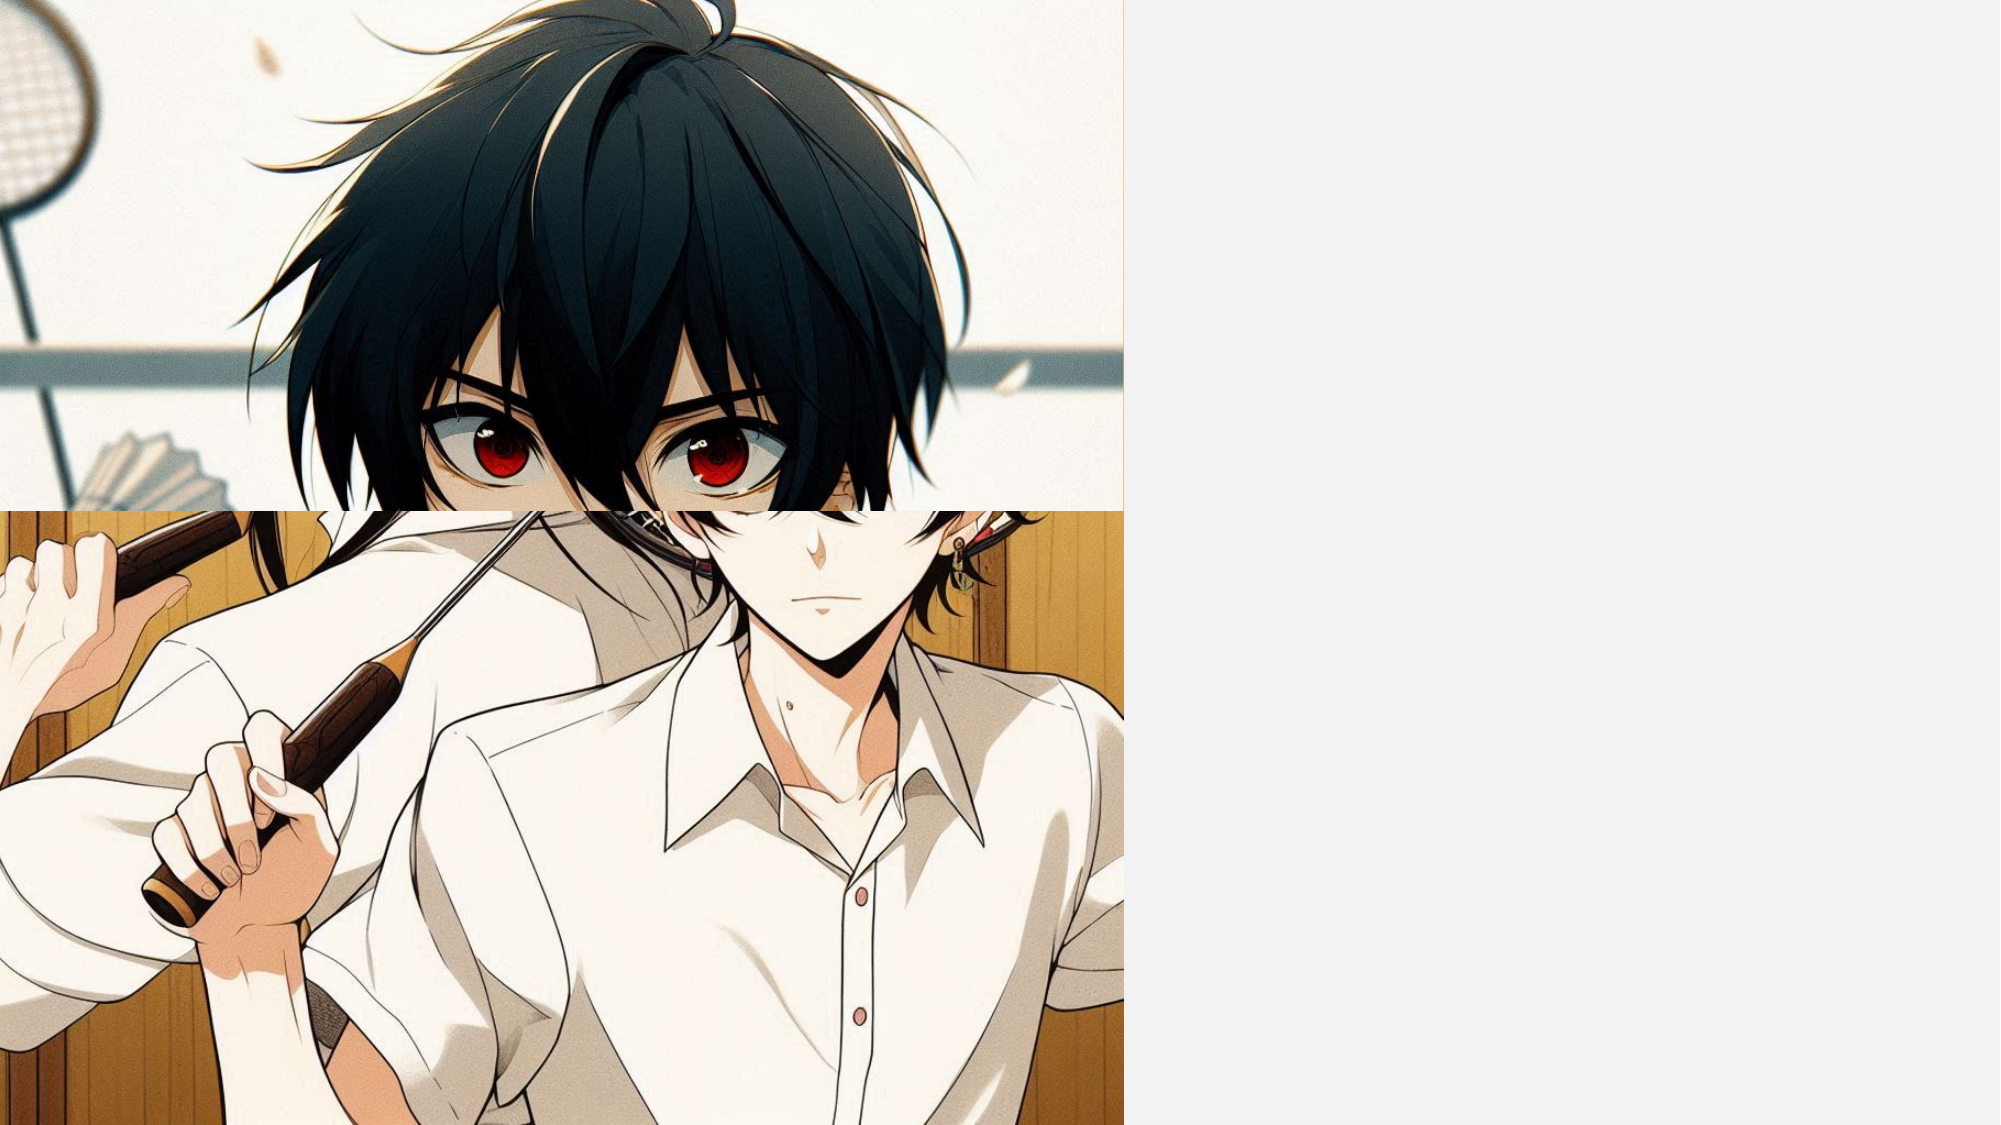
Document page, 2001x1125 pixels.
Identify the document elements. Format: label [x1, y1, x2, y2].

picture [0, 0, 1124, 1125]
